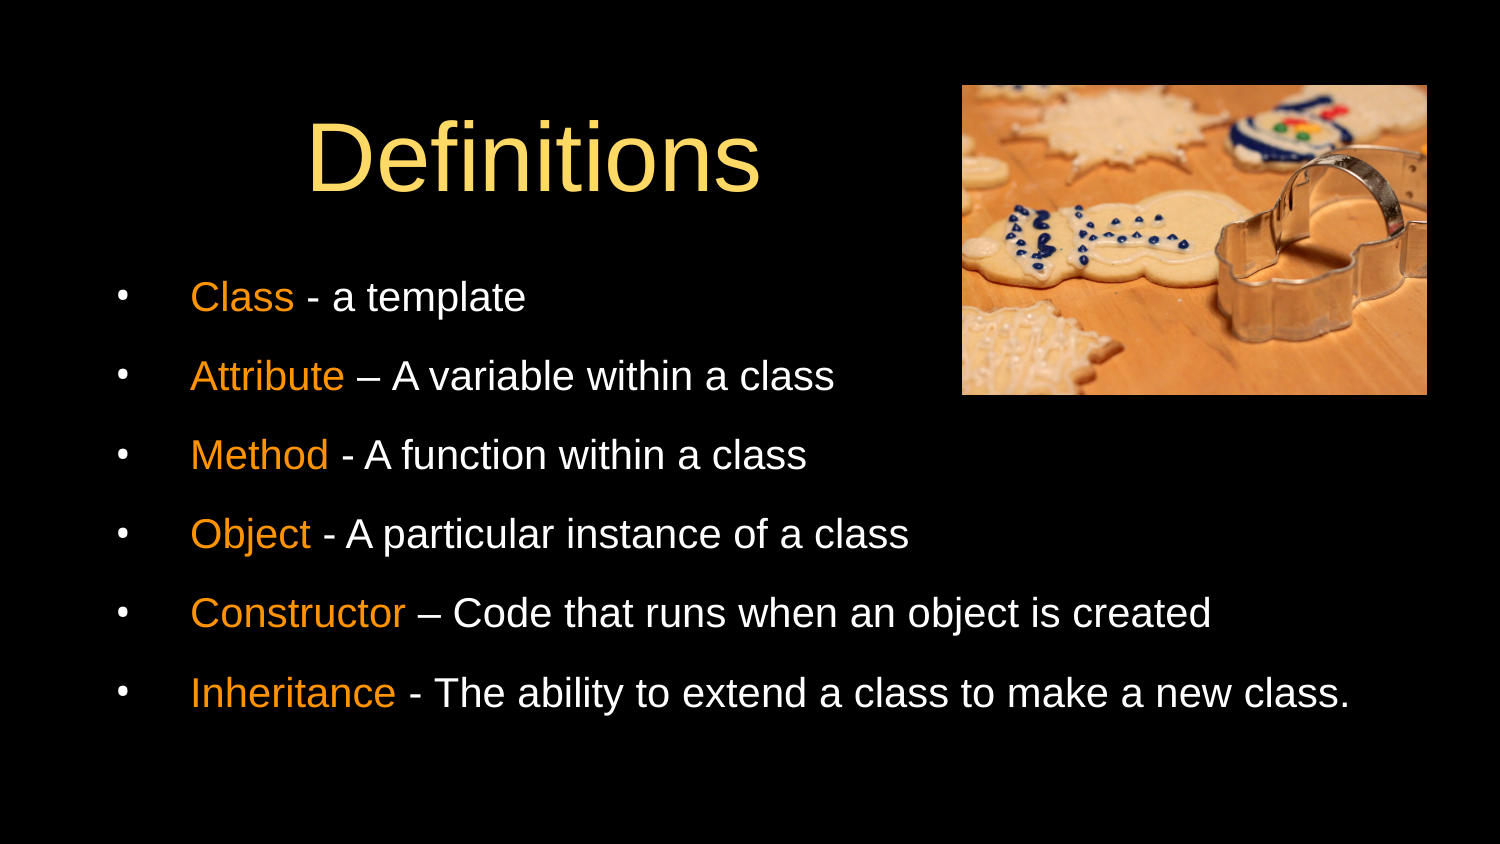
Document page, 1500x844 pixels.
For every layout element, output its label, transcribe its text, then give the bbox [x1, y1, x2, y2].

list Class - a template Attribute – A variable within a class Method - A function within a class Object - A particular instance of a class Constructor – Code that runs when an object is created Inheritance - The ability to extend a class to make a new class. [106, 266, 1393, 744]
title Definitions [106, 70, 963, 235]
picture [962, 85, 1428, 396]
